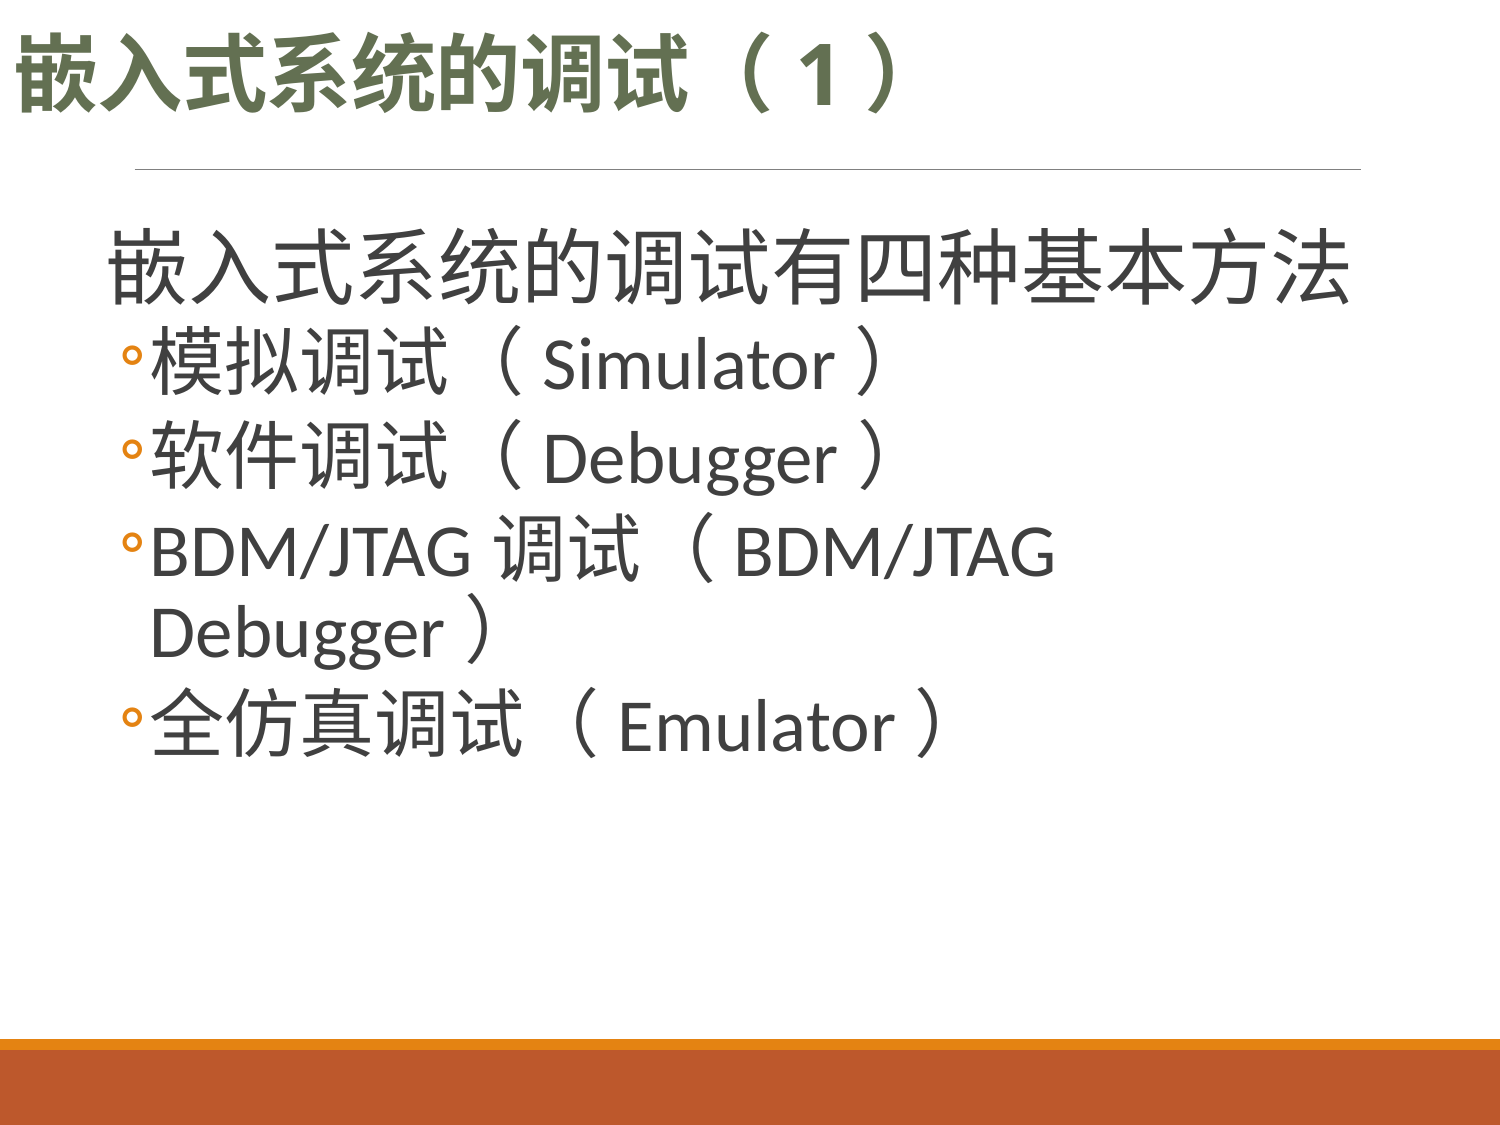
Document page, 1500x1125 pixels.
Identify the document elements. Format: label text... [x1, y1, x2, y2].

title 嵌入式系统的调试（1） [0, 29, 1261, 138]
list 嵌入式系统的调试有四种基本方法 模拟调试（Simulator） 软件调试（Debugger） BDM/JTAG调试（BDM/JTAG Debugger） 全仿真调试（Emulator） [71, 219, 1423, 932]
